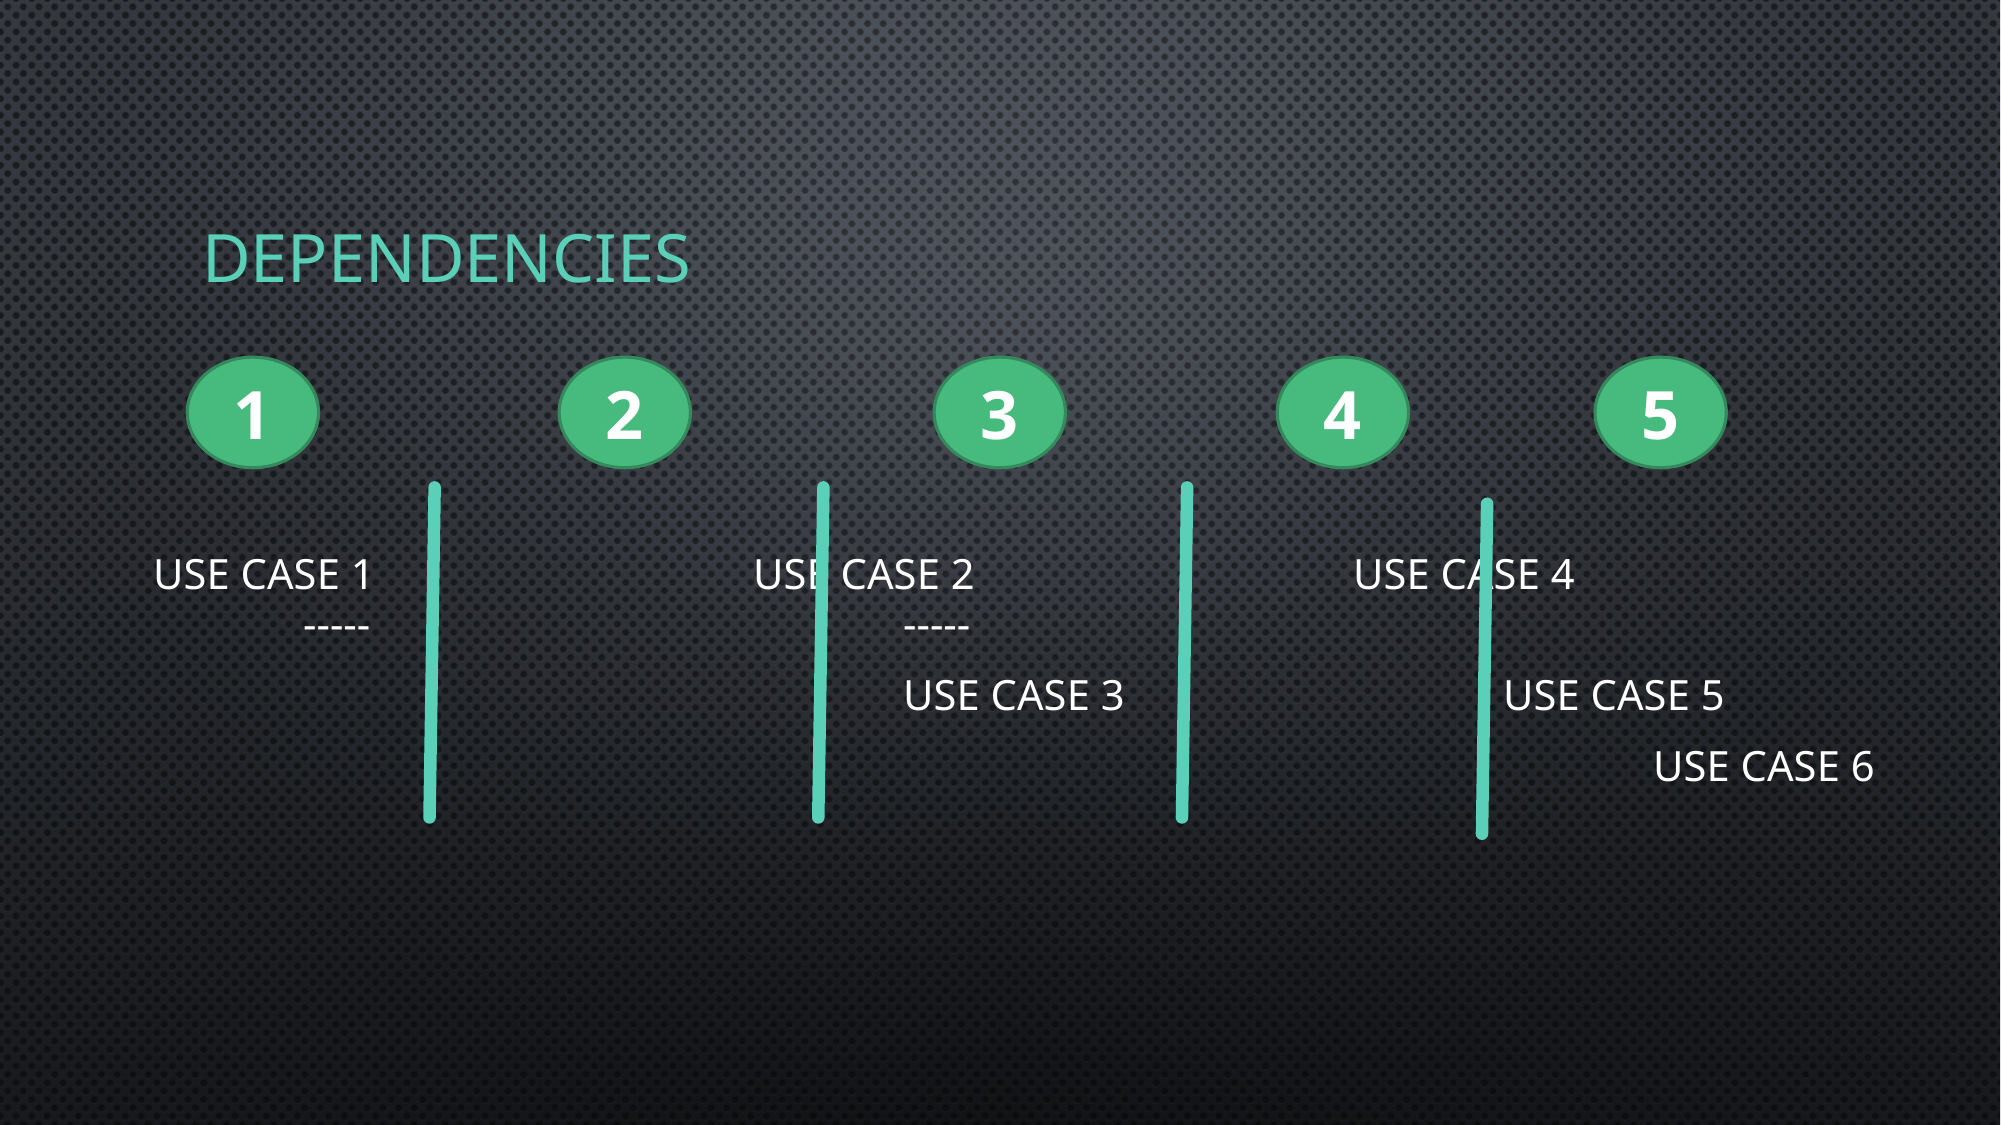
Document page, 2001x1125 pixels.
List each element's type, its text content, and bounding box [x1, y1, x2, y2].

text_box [818, 487, 824, 818]
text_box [1181, 487, 1188, 818]
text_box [1481, 503, 1488, 834]
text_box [429, 487, 435, 818]
text_box 5 [1593, 355, 1728, 470]
title Dependencies [187, 99, 1813, 412]
text_box 2 [557, 355, 692, 470]
text_box 1 [185, 355, 321, 470]
text_box 3 [932, 355, 1067, 470]
list use case 1 use case 2 use case 4 ----- ----- use case 3 use case 5 use case 6 [138, 412, 1913, 925]
text_box 4 [1275, 355, 1411, 470]
